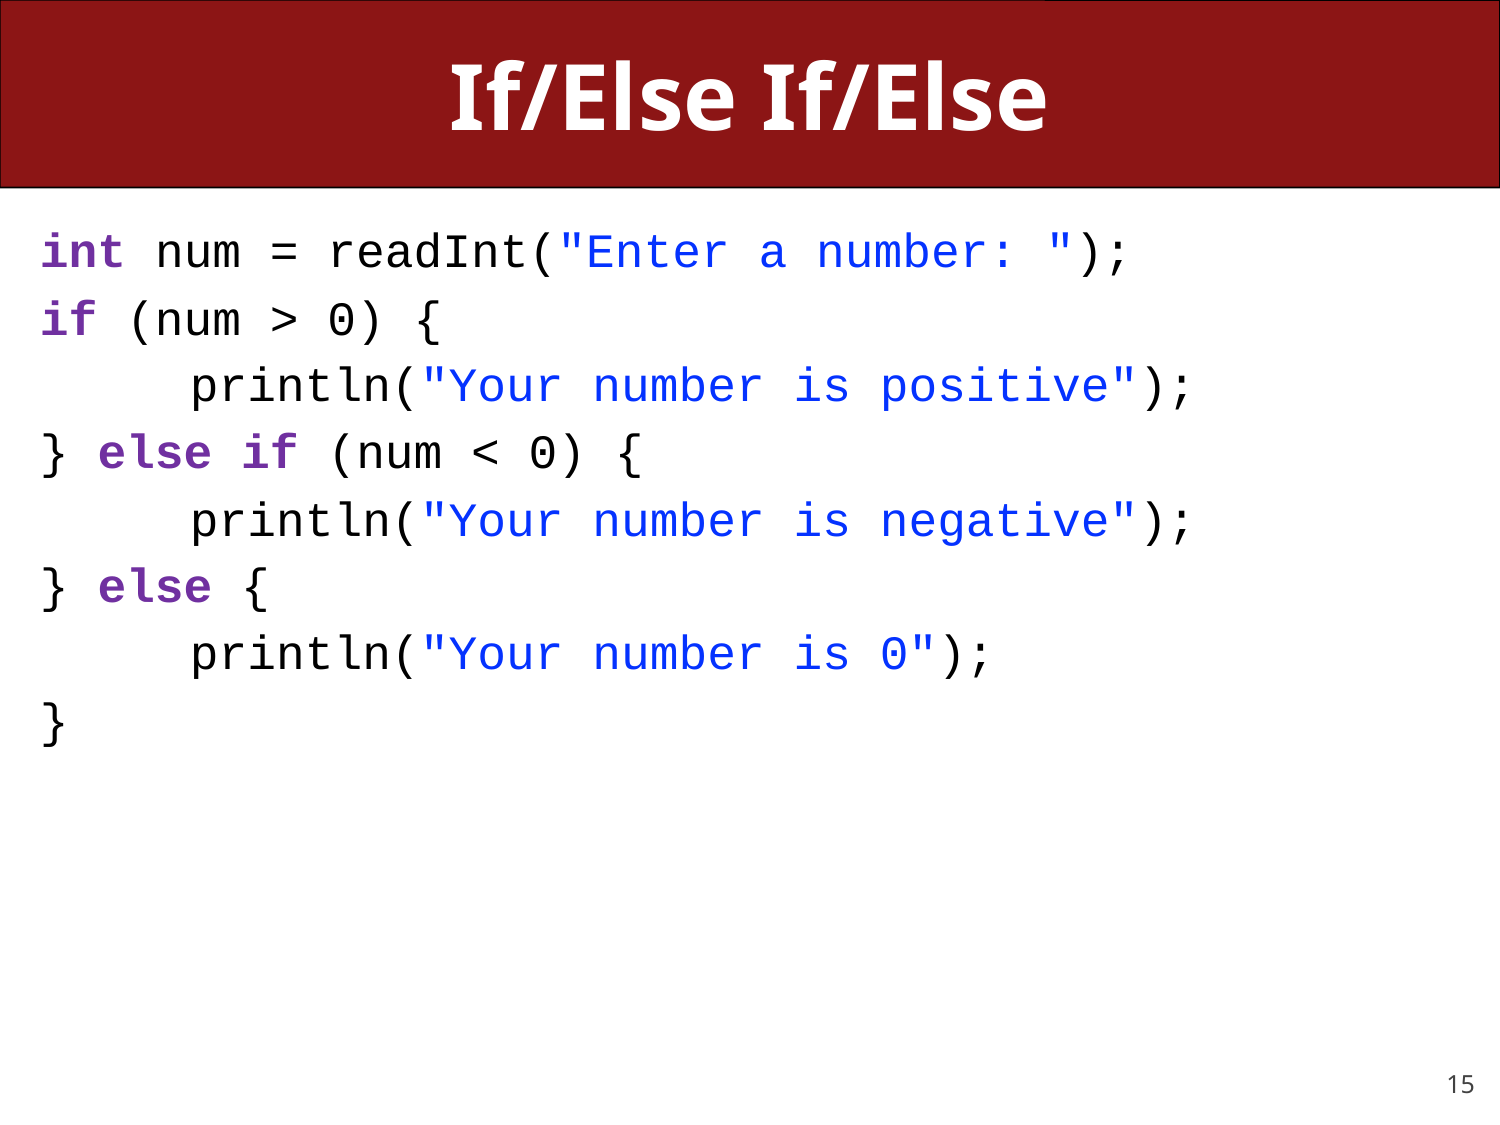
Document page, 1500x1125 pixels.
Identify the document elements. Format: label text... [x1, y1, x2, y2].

list int num = readInt("Enter a number: "); if (num > 0) { println("Your number is positive"); } else if (num < 0) { println("Your number is negative"); } else { println("Your number is 0"); } [24, 212, 1475, 1063]
title If/Else If/Else [75, 0, 1425, 188]
